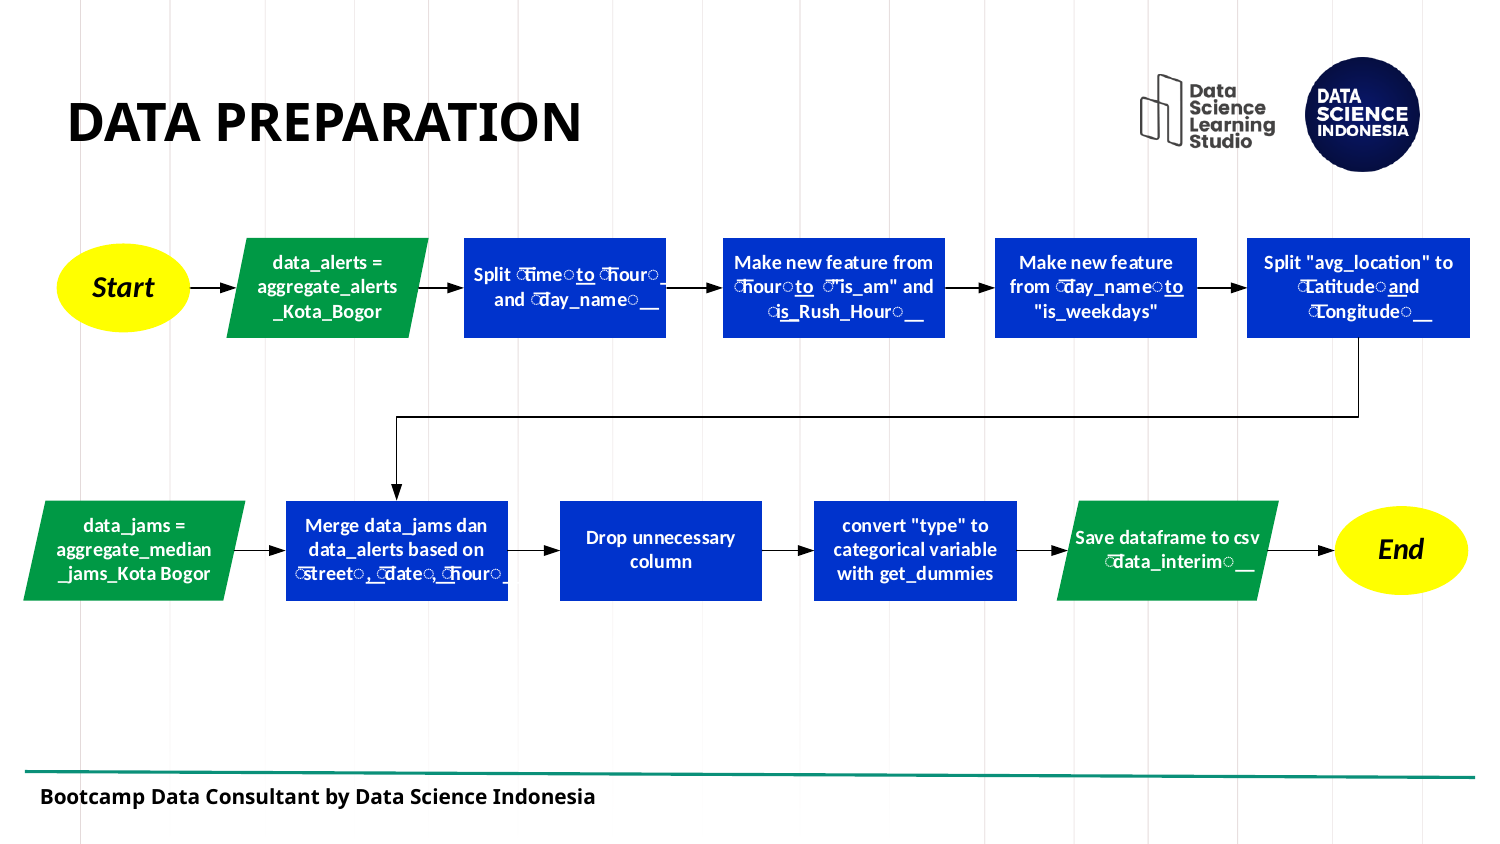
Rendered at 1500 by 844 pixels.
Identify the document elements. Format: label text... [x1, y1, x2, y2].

title DATA PREPARATION [51, 72, 1098, 167]
picture [0, 0, 1500, 844]
